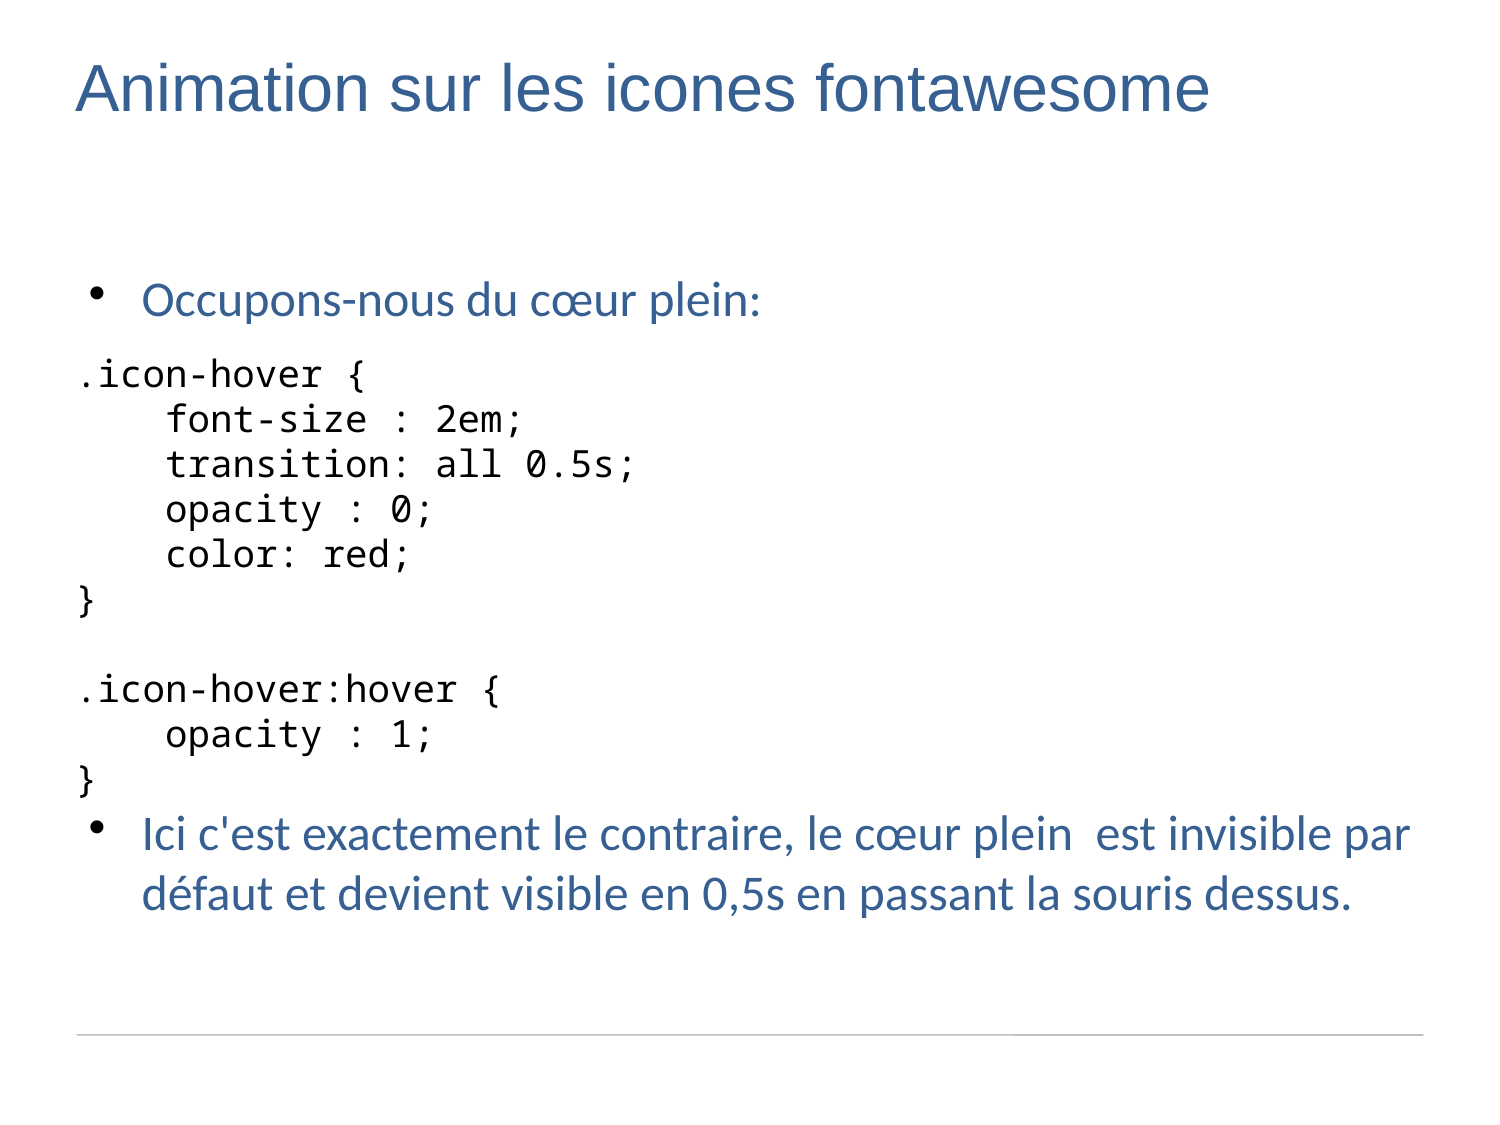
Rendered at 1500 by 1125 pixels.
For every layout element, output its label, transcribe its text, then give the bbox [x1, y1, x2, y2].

text_box Occupons-nous du cœur plein: .icon-hover { font-size : 2em; transition: all 0.5s; opacity : 0; color: red; } .icon-hover:hover { opacity : 1; } Ici c'est exactement le contraire, le cœur plein est invisible par défaut et devient visible en 0,5s en passant la souris dessus. [75, 266, 1425, 1005]
text_box Animation sur les icones fontawesome [75, 45, 1425, 233]
